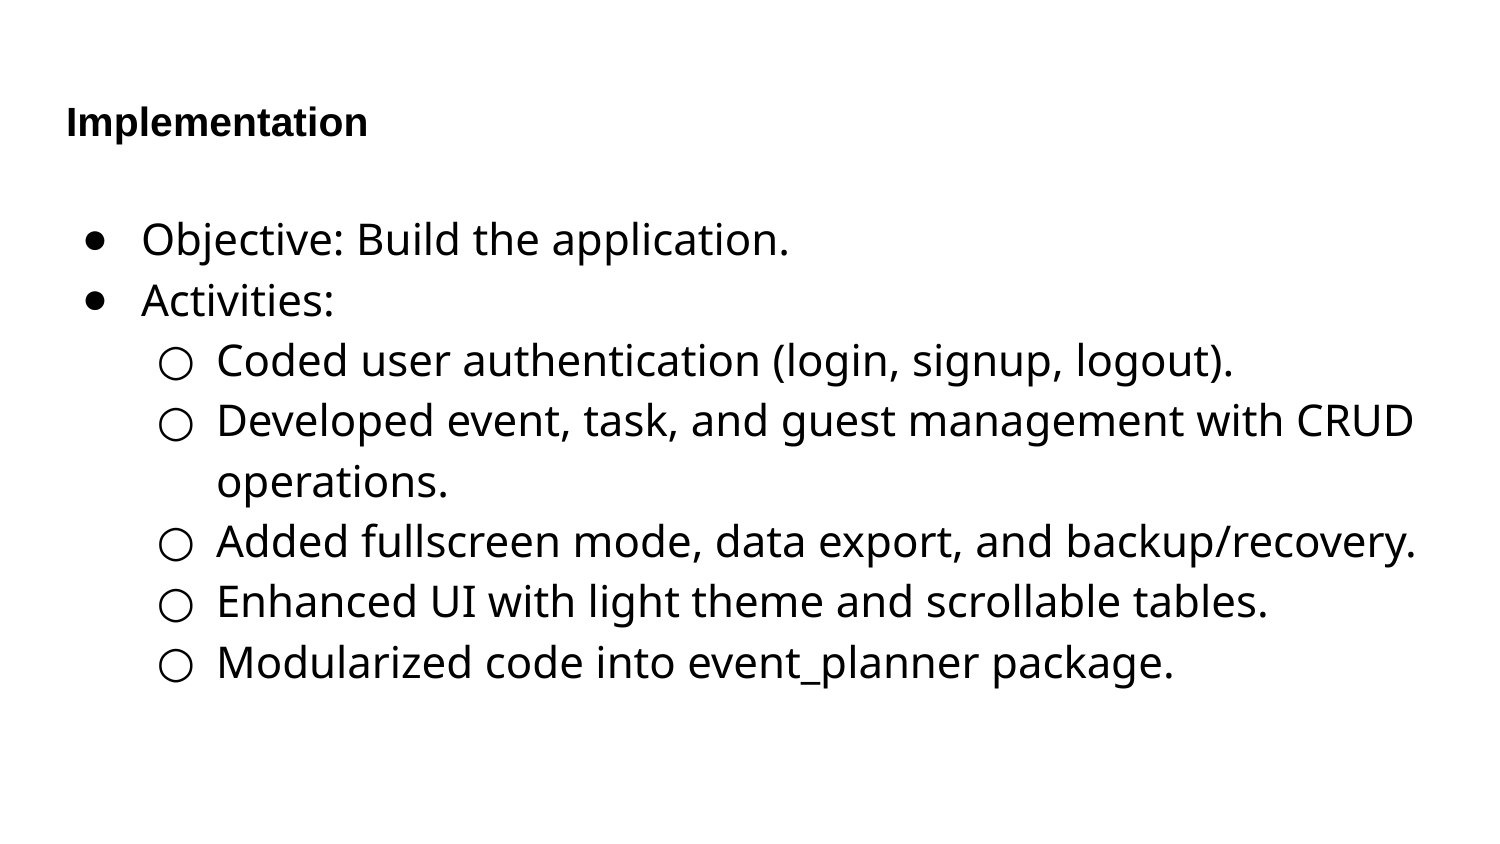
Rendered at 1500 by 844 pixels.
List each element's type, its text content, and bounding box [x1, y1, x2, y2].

list Objective: Build the application. Activities: Coded user authentication (login, signup, logout). Developed event, task, and guest management with CRUD operations. Added fullscreen mode, data export, and backup/recovery. Enhanced UI with light theme and scrollable tables. Modularized code into event_planner package. [51, 189, 1449, 750]
title Implementation [51, 72, 1449, 167]
